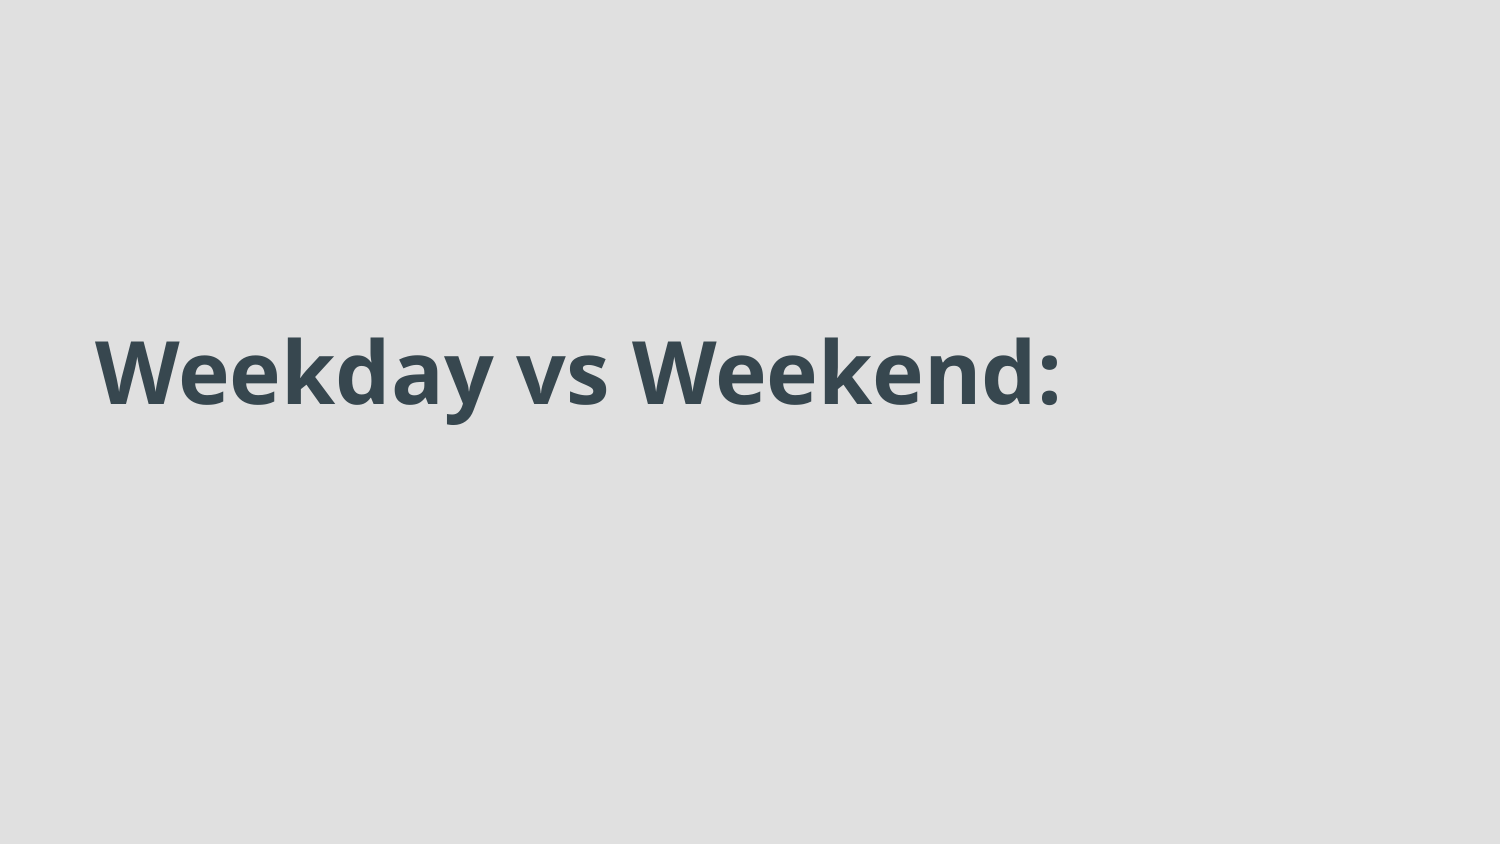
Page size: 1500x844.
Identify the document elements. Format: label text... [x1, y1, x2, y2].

title Weekday vs Weekend: [80, 86, 1102, 758]
